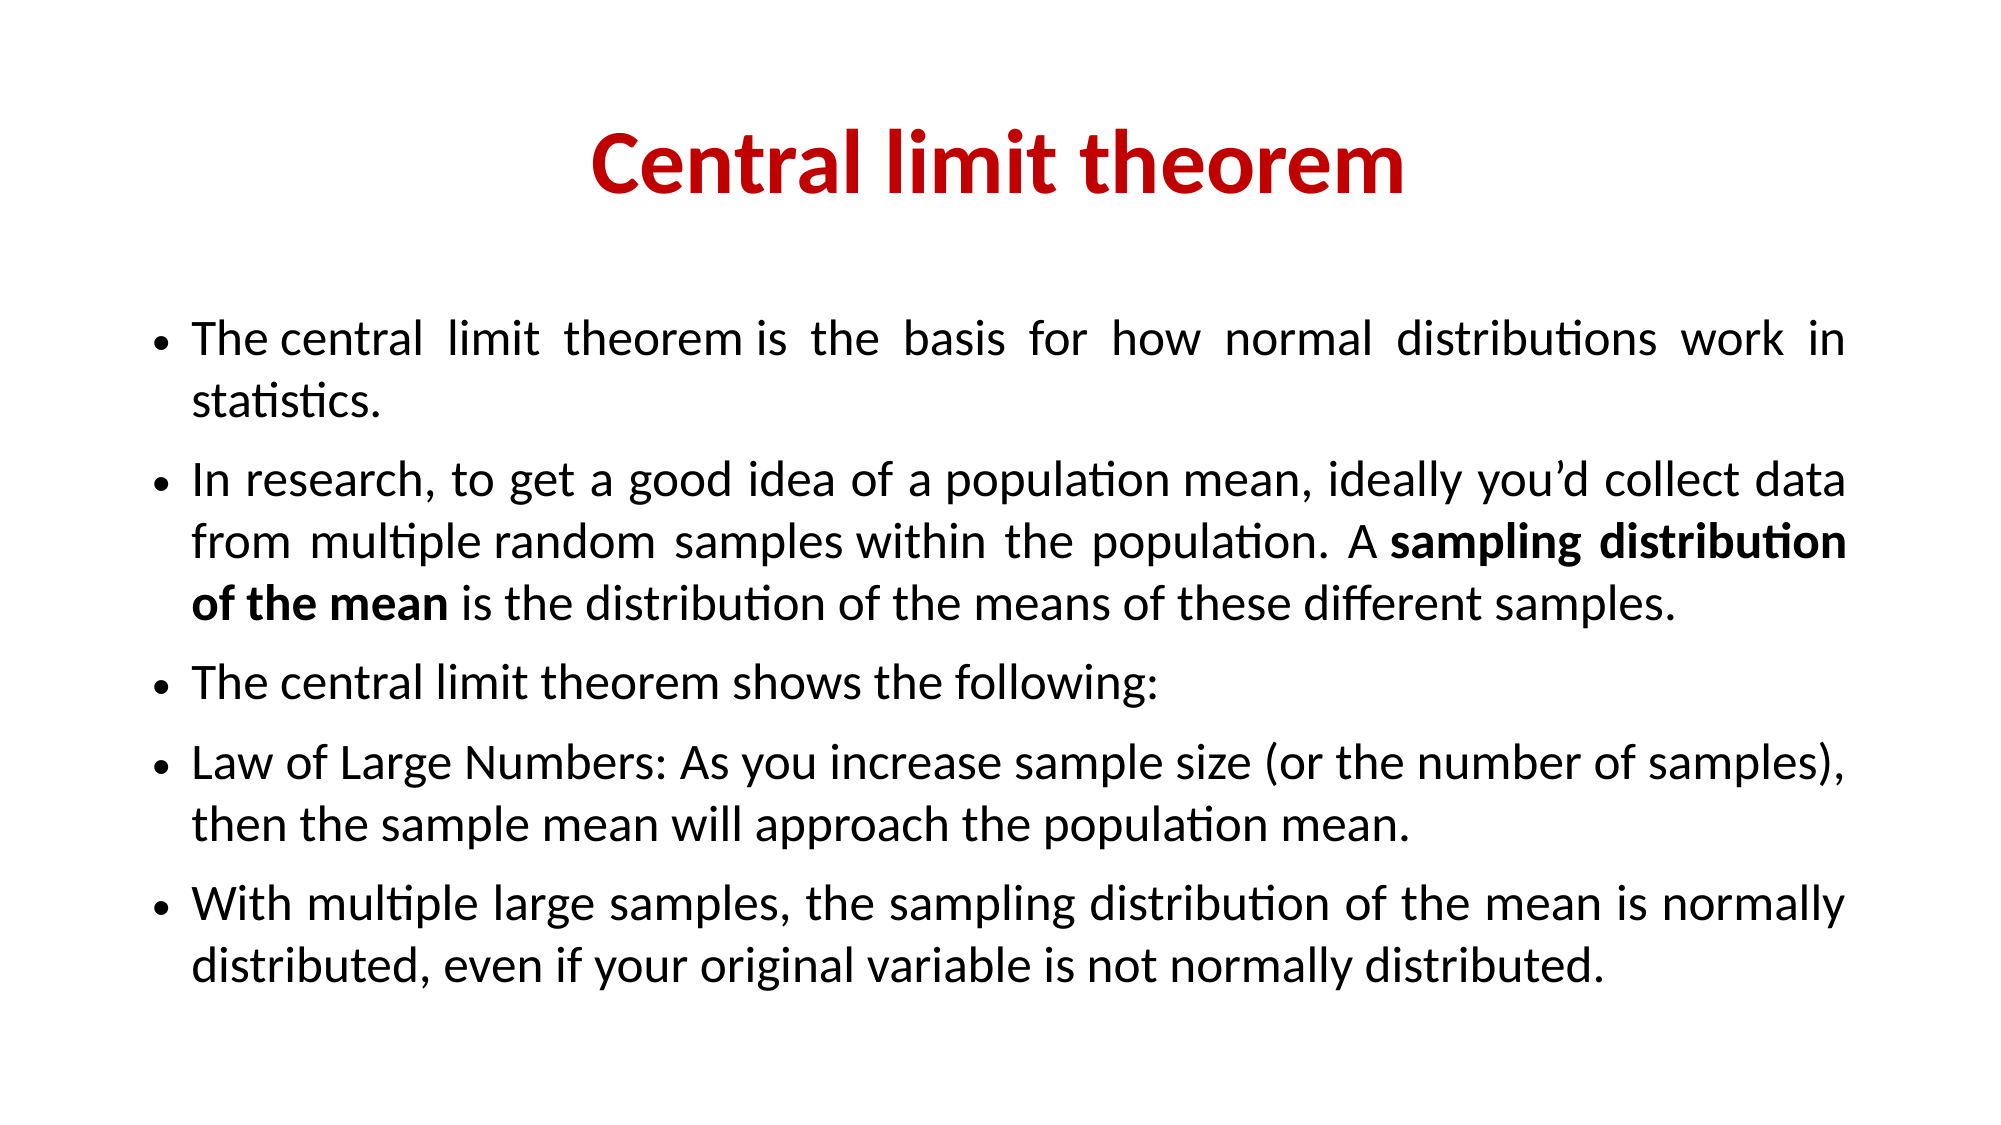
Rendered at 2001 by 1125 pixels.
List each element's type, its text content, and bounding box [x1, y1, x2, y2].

list The central limit theorem is the basis for how normal distributions work in statistics. In research, to get a good idea of a population mean, ideally you’d collect data from multiple random samples within the population. A sampling distribution of the mean is the distribution of the means of these different samples. The central limit theorem shows the following: Law of Large Numbers: As you increase sample size (or the number of samples), then the sample mean will approach the population mean. With multiple large samples, the sampling distribution of the mean is normally distributed, even if your original variable is not normally distributed. [137, 299, 1863, 1014]
title Central limit theorem [137, 59, 1863, 278]
